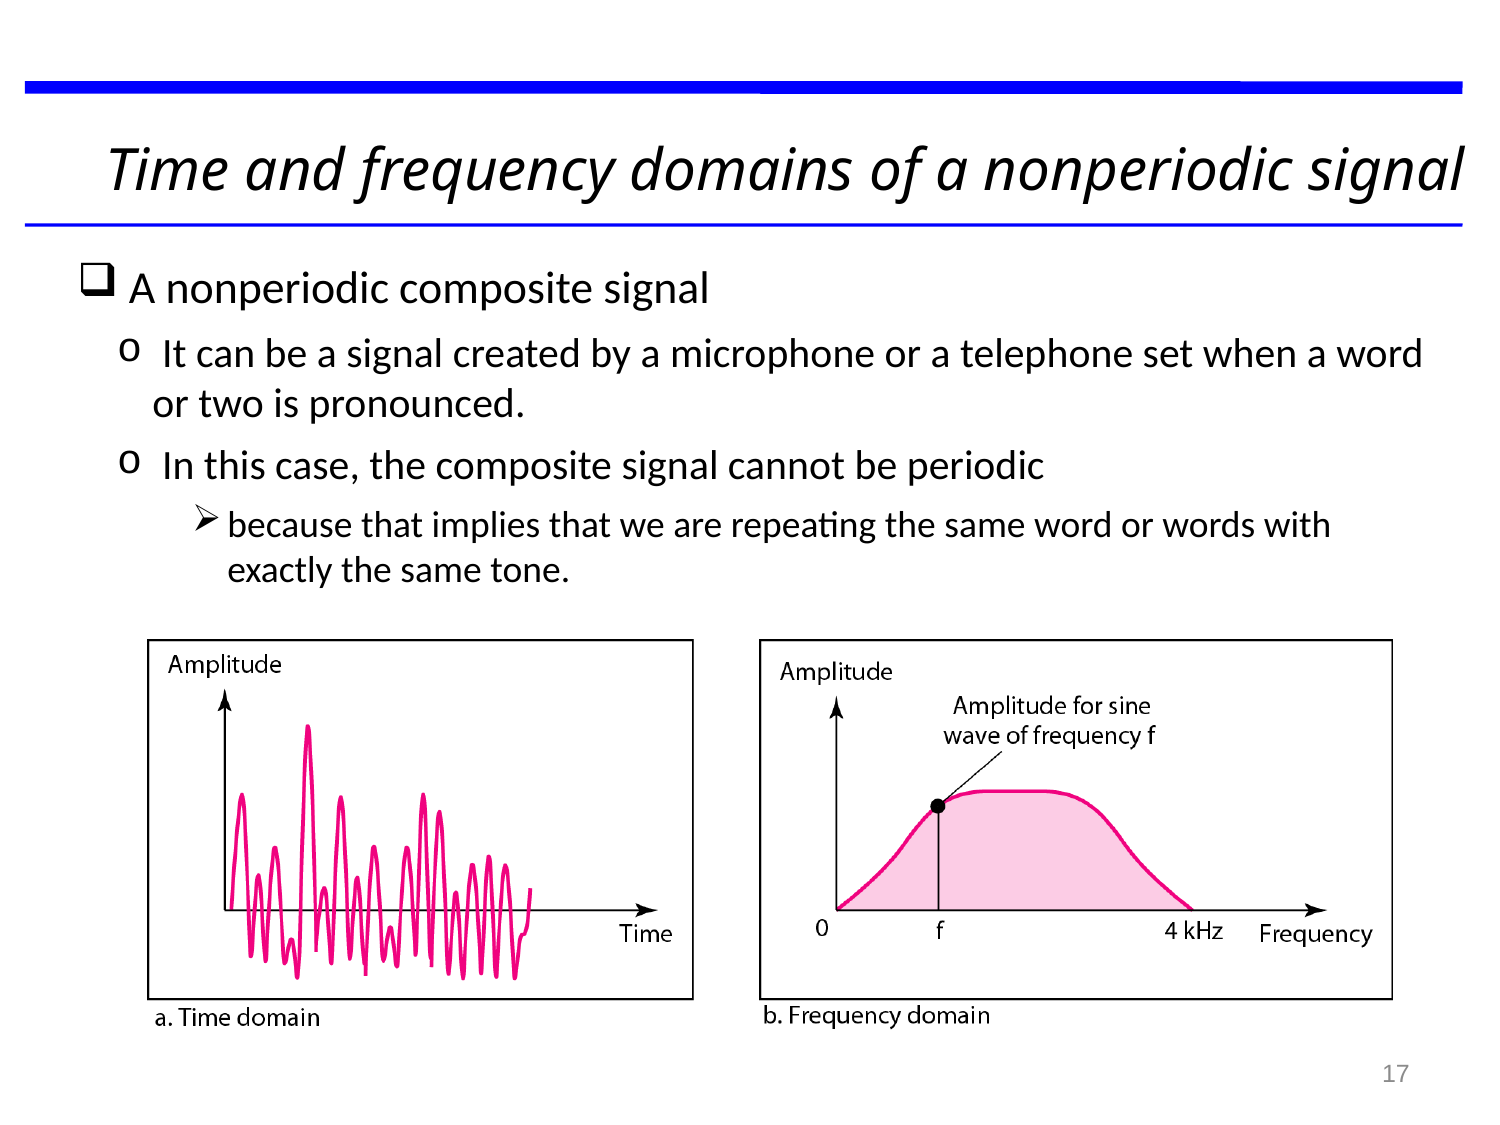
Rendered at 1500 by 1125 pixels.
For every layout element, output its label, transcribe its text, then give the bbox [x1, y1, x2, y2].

slide_number 17 [1074, 1042, 1425, 1103]
text_box A nonperiodic composite signal It can be a signal created by a microphone or a telephone set when a word or two is pronounced. In this case, the composite signal cannot be periodic because that implies that we are repeating the same word or words with exactly the same tone. [62, 250, 1455, 598]
picture [147, 639, 1393, 1032]
text_box Time and frequency domains of a nonperiodic signal [90, 125, 1480, 210]
